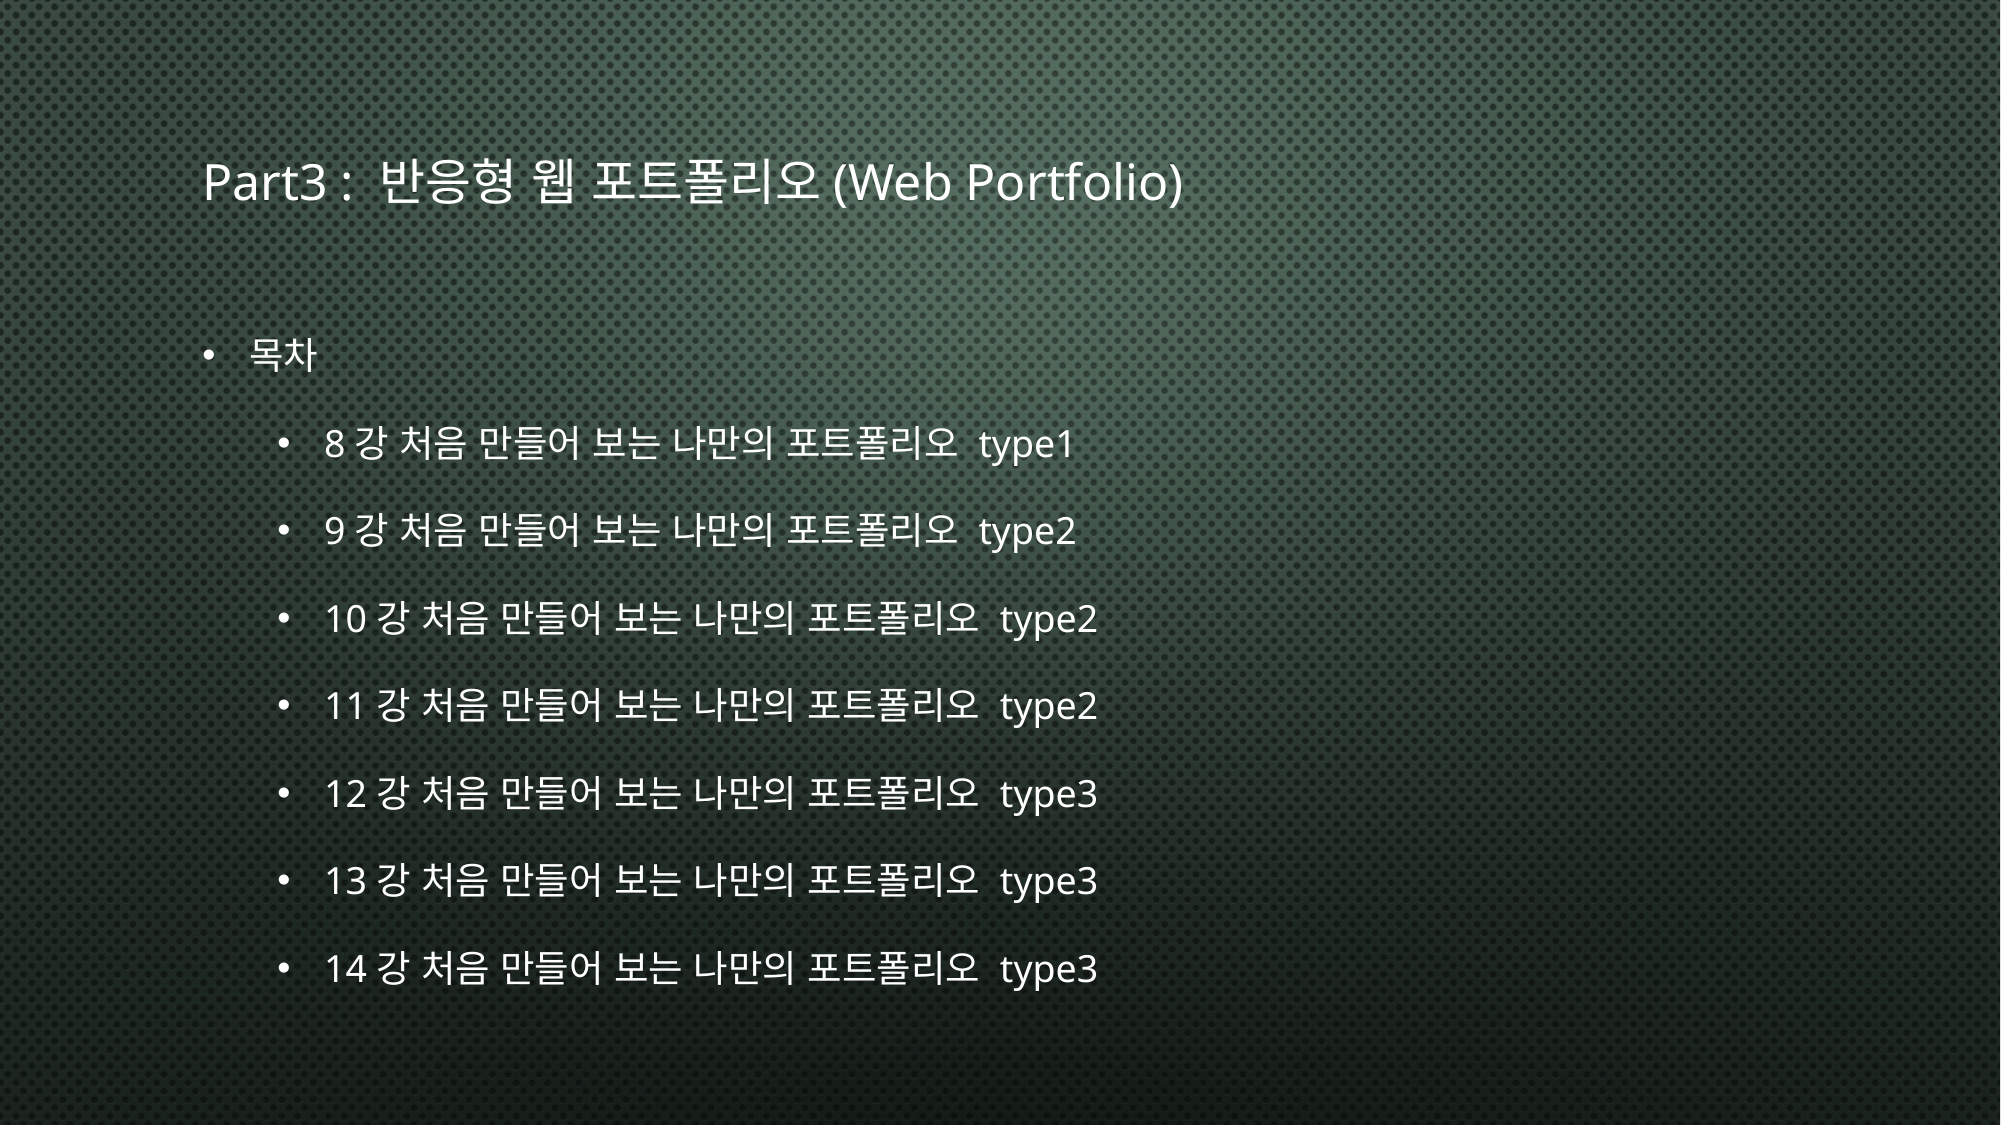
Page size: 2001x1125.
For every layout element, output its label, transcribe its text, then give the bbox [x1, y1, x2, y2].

title Part3 : 반응형 웹 포트폴리오(Web Portfolio) [187, 79, 1813, 283]
list 목차 8강 처음 만들어 보는 나만의 포트폴리오 type1 9강 처음 만들어 보는 나만의 포트폴리오 type2 10강 처음 만들어 보는 나만의 포트폴리오 type2 11강 처음 만들어 보는 나만의 포트폴리오 type2 12강 처음 만들어 보는 나만의 포트폴리오 type3 13강 처음 만들어 보는 나만의 포트폴리오 type3 14강 처음 만들어 보는 나만의 포트폴리오 type3 [187, 302, 1813, 998]
